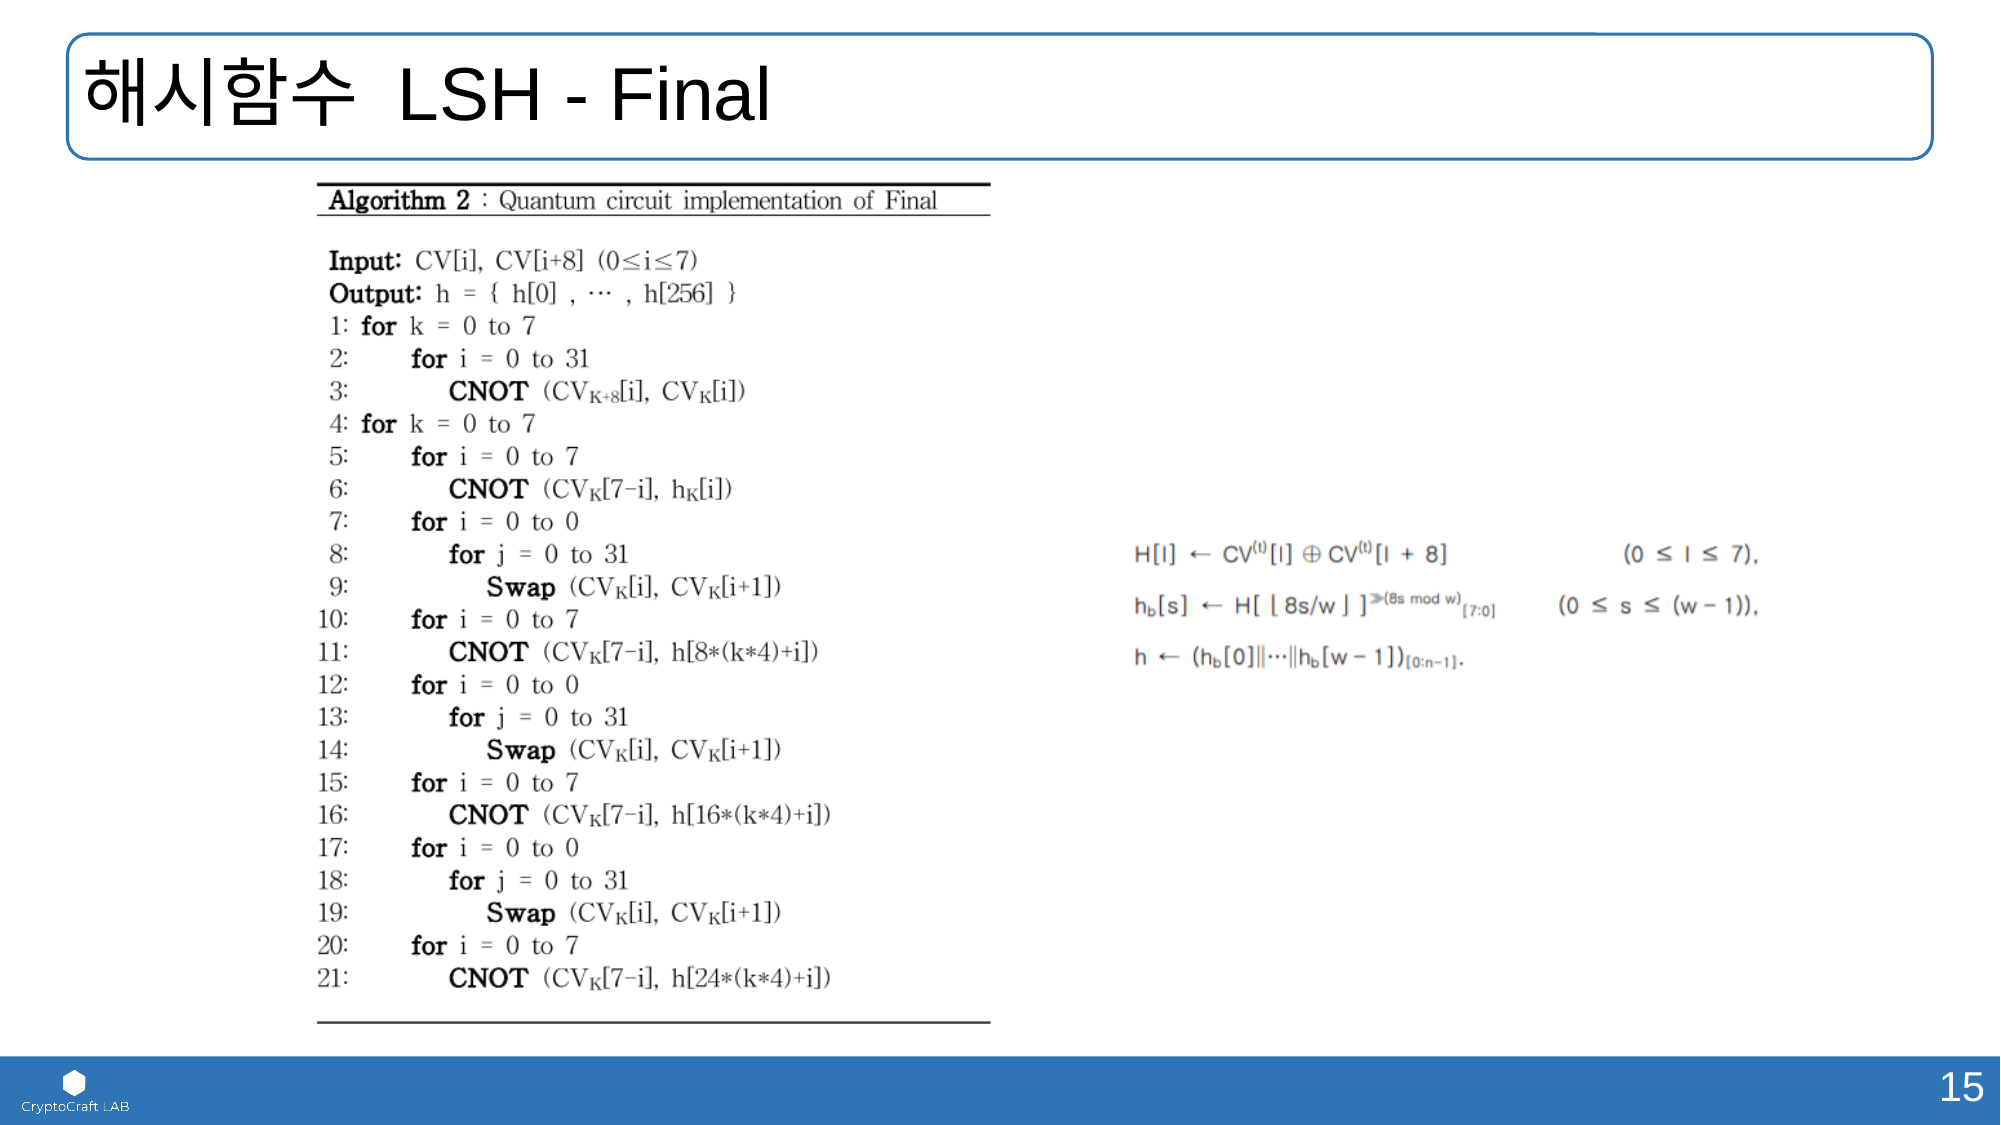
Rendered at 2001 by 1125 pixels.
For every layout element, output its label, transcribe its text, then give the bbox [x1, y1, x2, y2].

picture [1126, 518, 1768, 691]
picture [13, 1061, 138, 1123]
picture [312, 176, 1000, 1033]
title 해시함수 LSH - Final [67, 34, 1933, 160]
